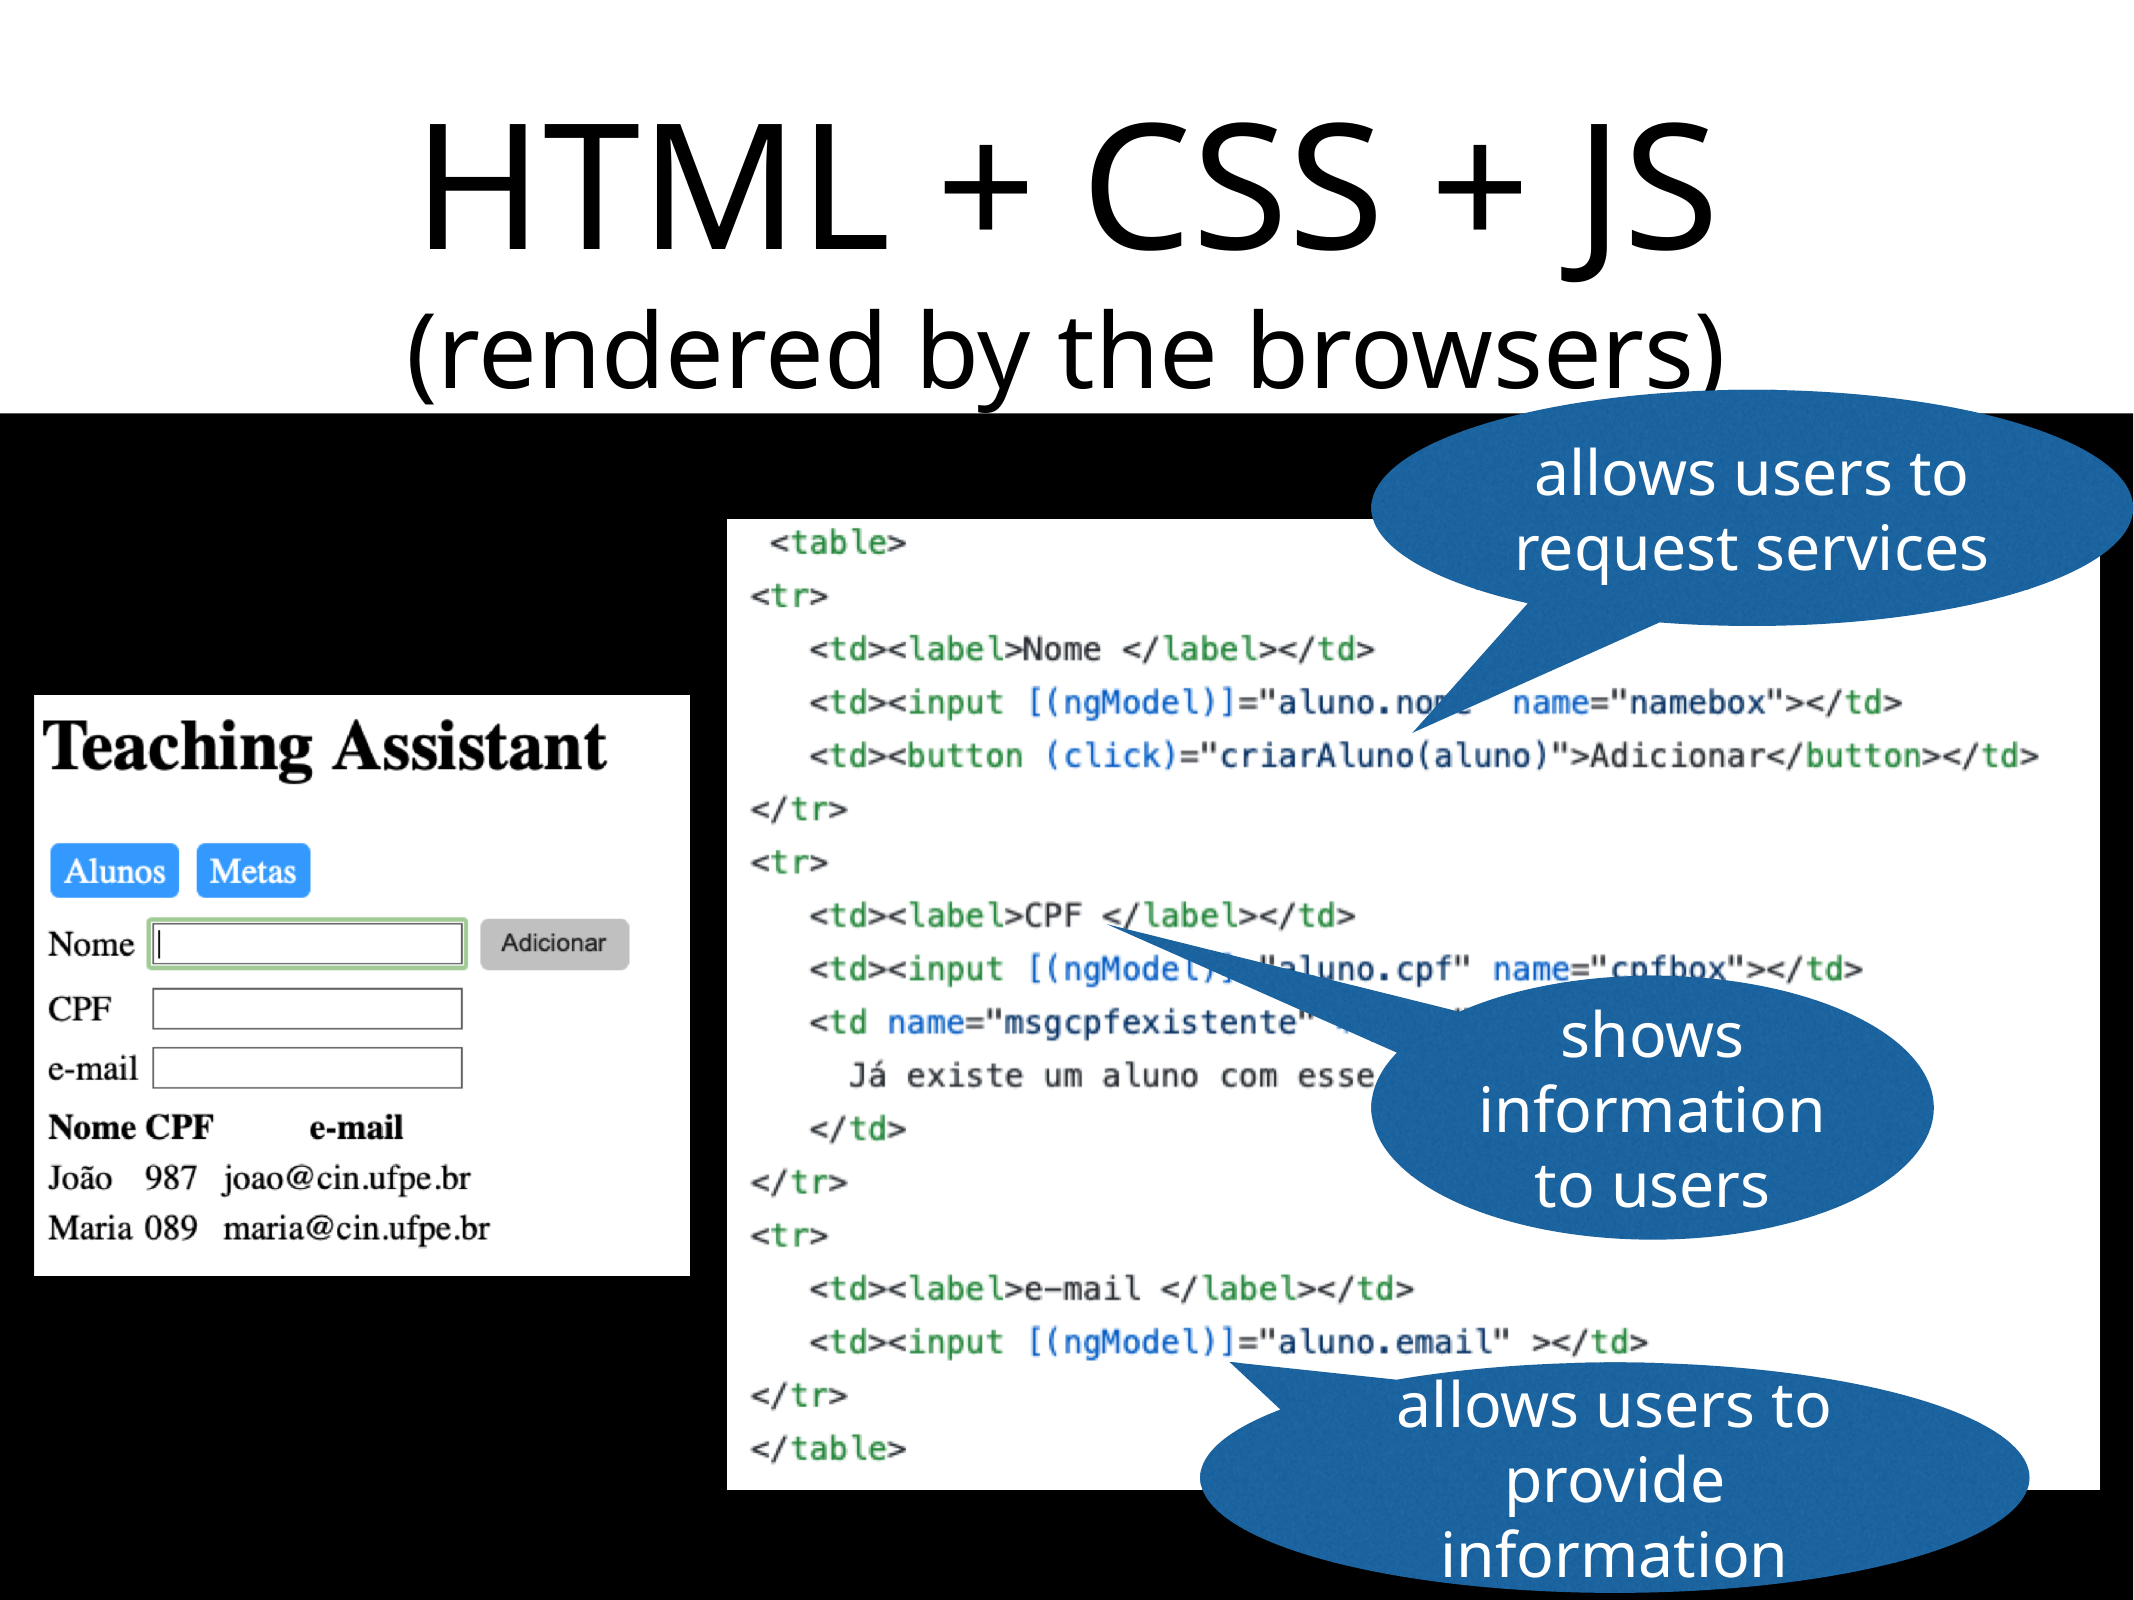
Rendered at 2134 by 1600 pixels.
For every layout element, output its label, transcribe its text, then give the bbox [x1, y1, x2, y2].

text_box allows users to request services [1371, 389, 2134, 556]
title HTML + CSS + JS (rendered by the browsers) [207, 41, 1926, 443]
text_box [0, 413, 2134, 1600]
picture [725, 519, 2101, 1490]
picture [33, 695, 691, 1276]
text_box allows users to provide information [1202, 1490, 2028, 1593]
